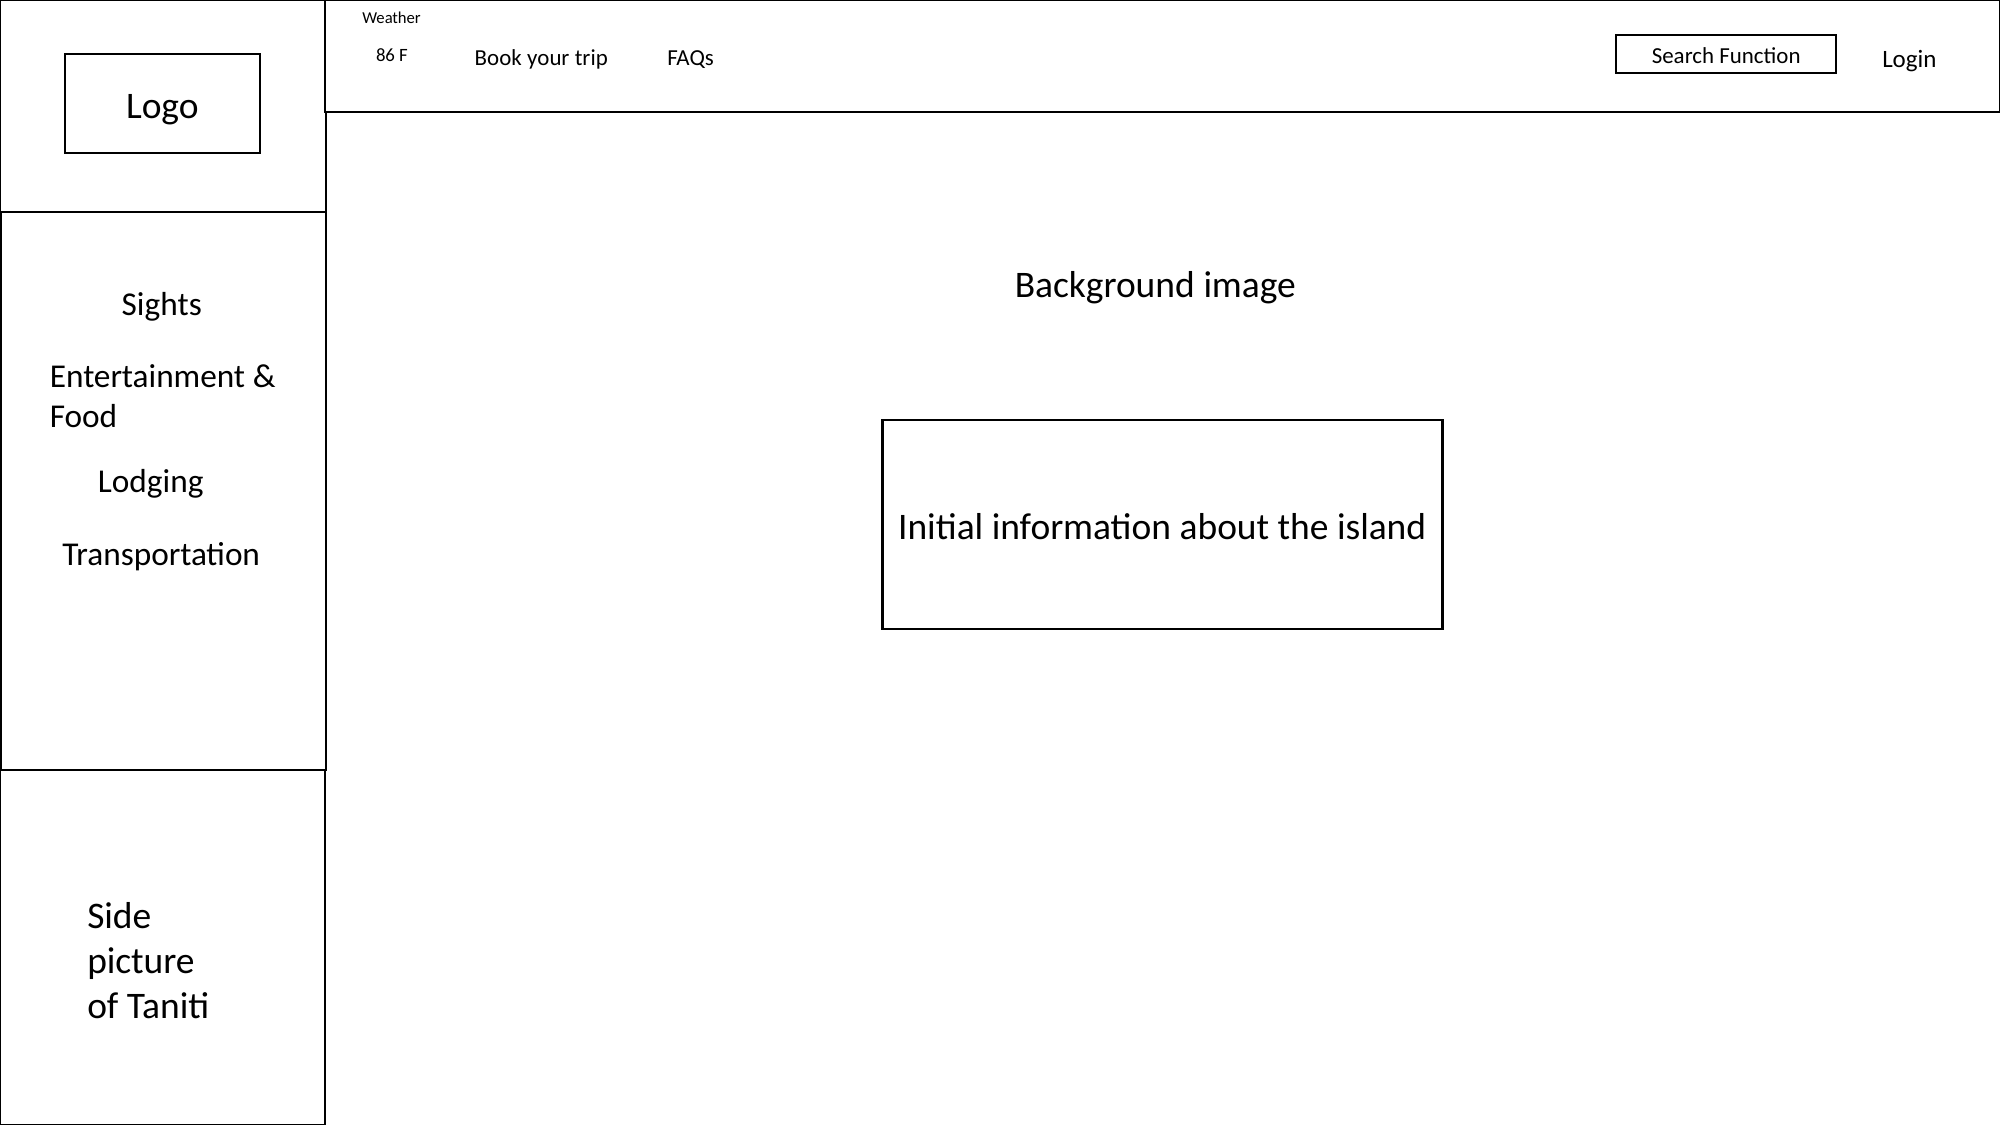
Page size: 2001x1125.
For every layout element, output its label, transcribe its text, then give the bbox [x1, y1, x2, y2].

text_box Lodging [83, 451, 222, 507]
text_box [0, 769, 326, 1125]
text_box Sights [106, 274, 219, 330]
text_box Login [1867, 35, 1969, 80]
text_box [324, 0, 2000, 113]
text_box Book your trip [459, 35, 634, 78]
text_box Logo [64, 53, 261, 154]
text_box [0, 211, 327, 771]
text_box Background image [999, 252, 1325, 313]
text_box FAQs [652, 35, 734, 78]
text_box Weather [347, 0, 460, 35]
text_box Entertainment & Food [34, 347, 293, 442]
text_box [0, 0, 327, 211]
text_box 86 F [361, 35, 429, 73]
text_box Initial information about the island [881, 419, 1444, 630]
text_box Transportation [47, 524, 280, 580]
text_box Side picture of Taniti [72, 883, 233, 1034]
text_box Search Function [1615, 34, 1837, 74]
